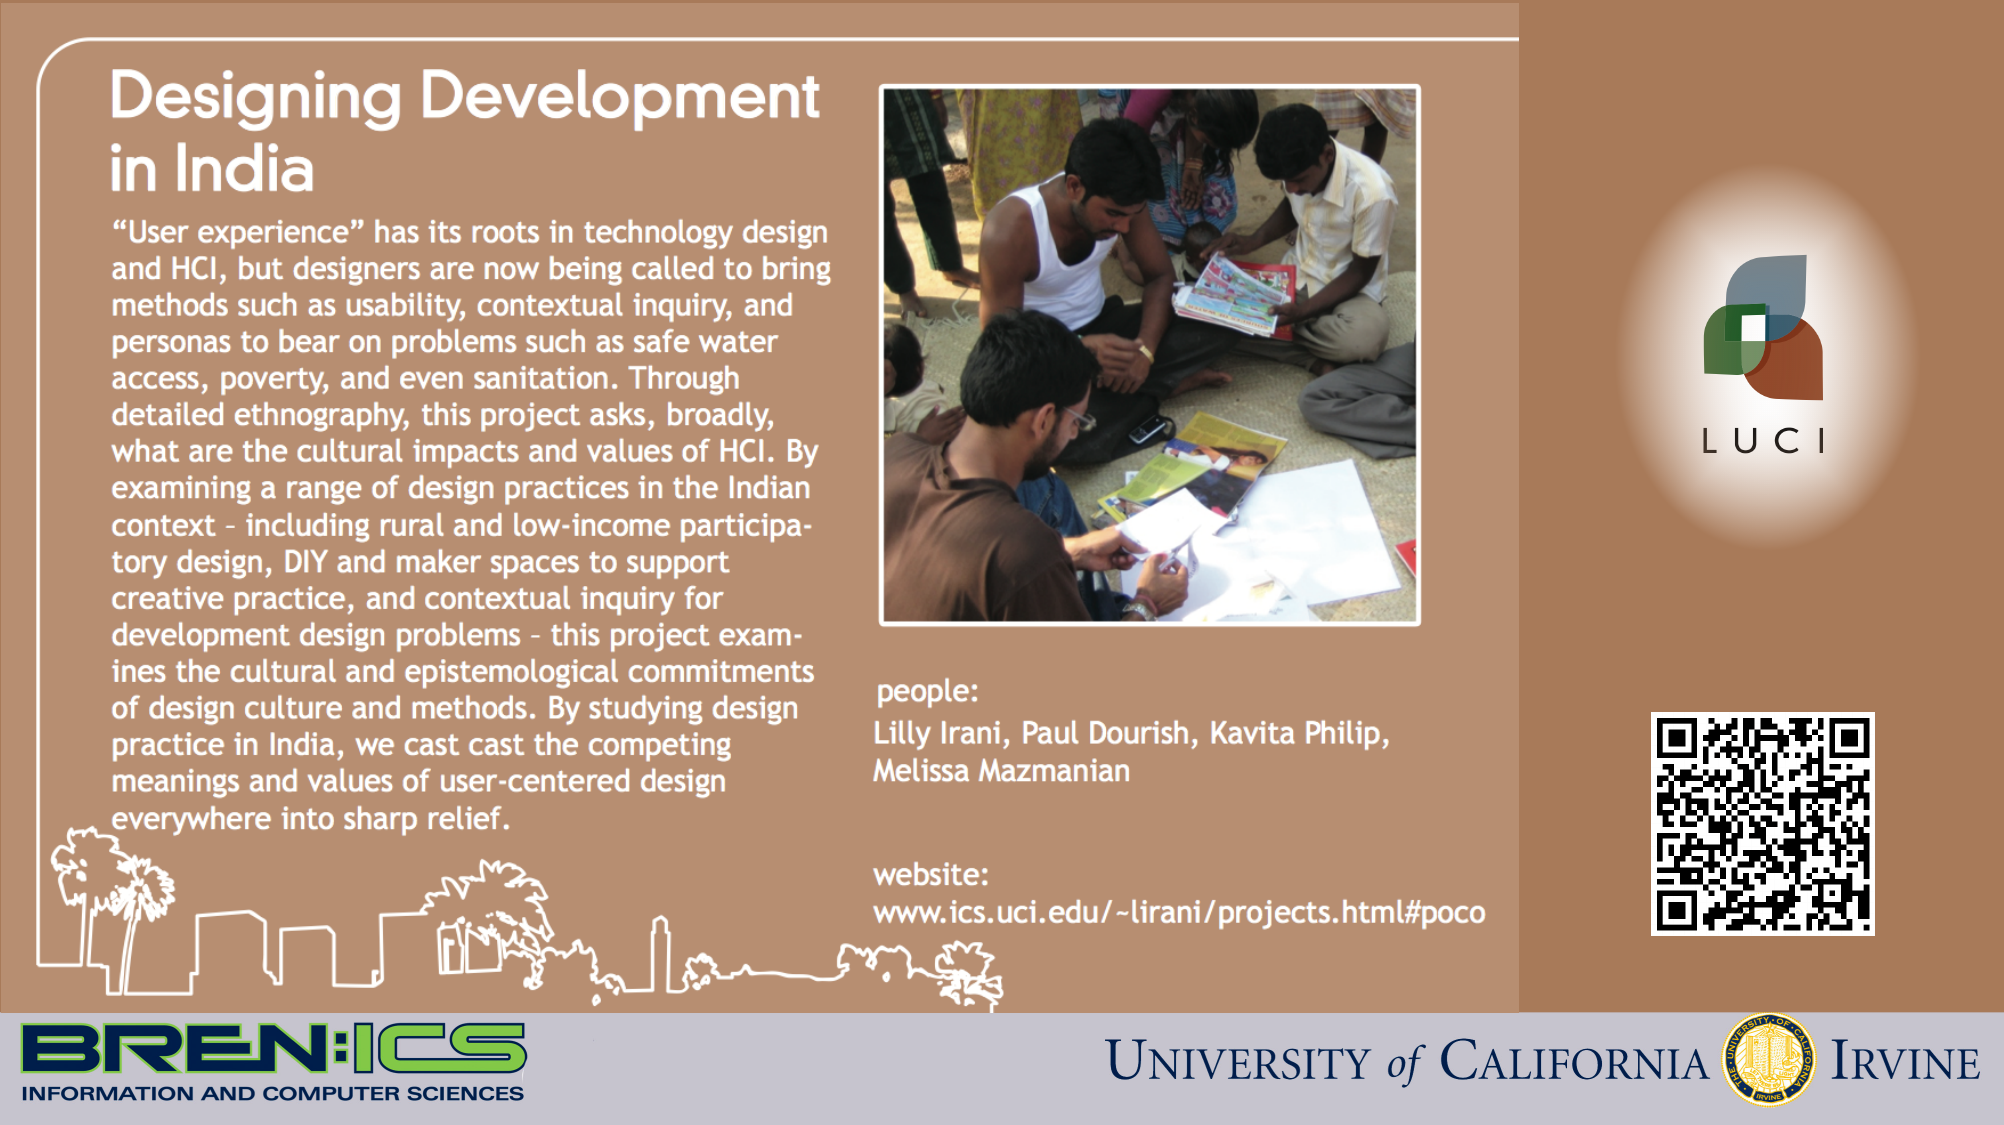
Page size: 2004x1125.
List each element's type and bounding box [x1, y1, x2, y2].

picture [0, 3, 2004, 1125]
text_box [0, 0, 2004, 1013]
picture [1651, 712, 1876, 936]
picture [1614, 162, 1921, 551]
